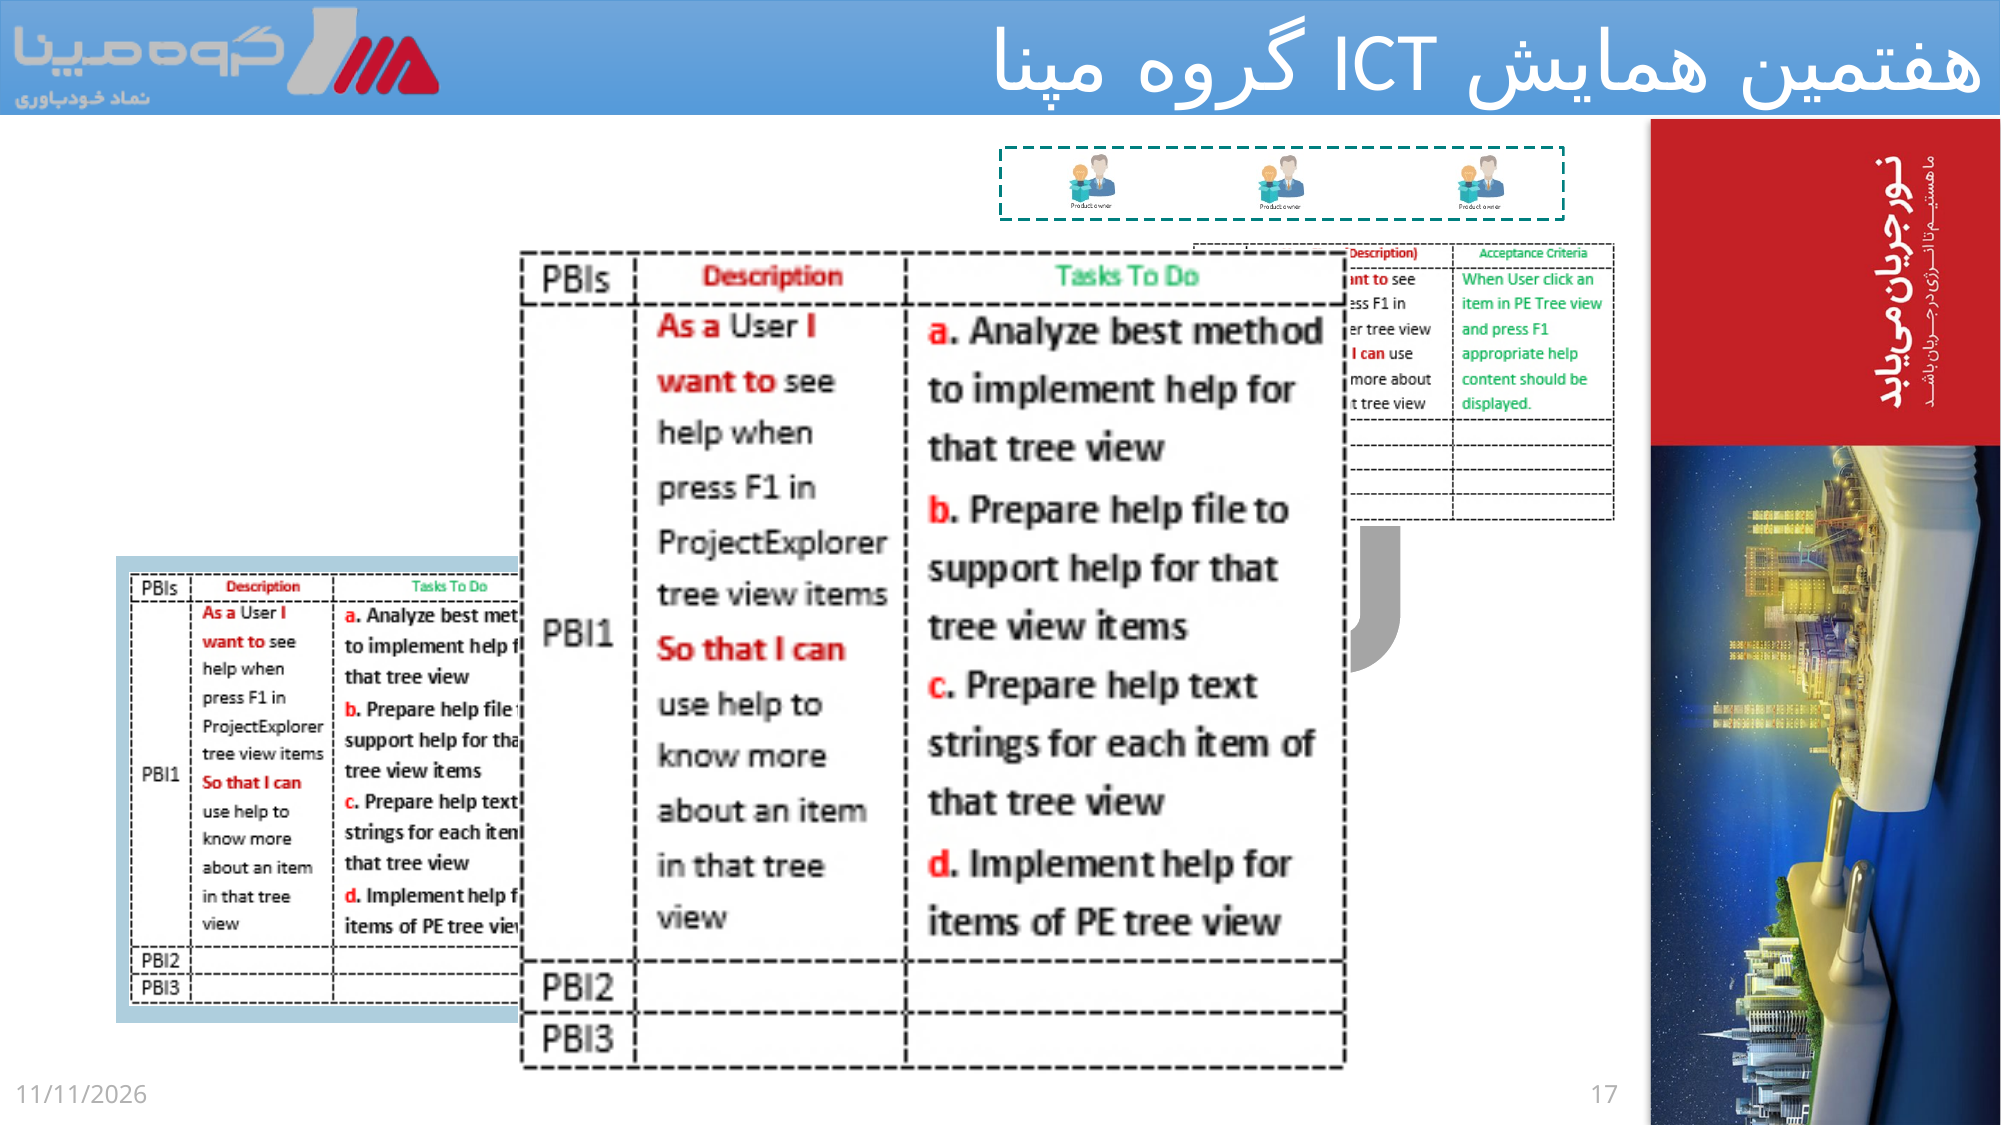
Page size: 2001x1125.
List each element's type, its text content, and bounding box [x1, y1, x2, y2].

picture [1651, 120, 2001, 1124]
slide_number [0, 1065, 467, 1125]
picture [112, 240, 1616, 1075]
slide_number 17 [1575, 1065, 1997, 1125]
picture [996, 143, 1565, 222]
picture [6, 0, 450, 118]
